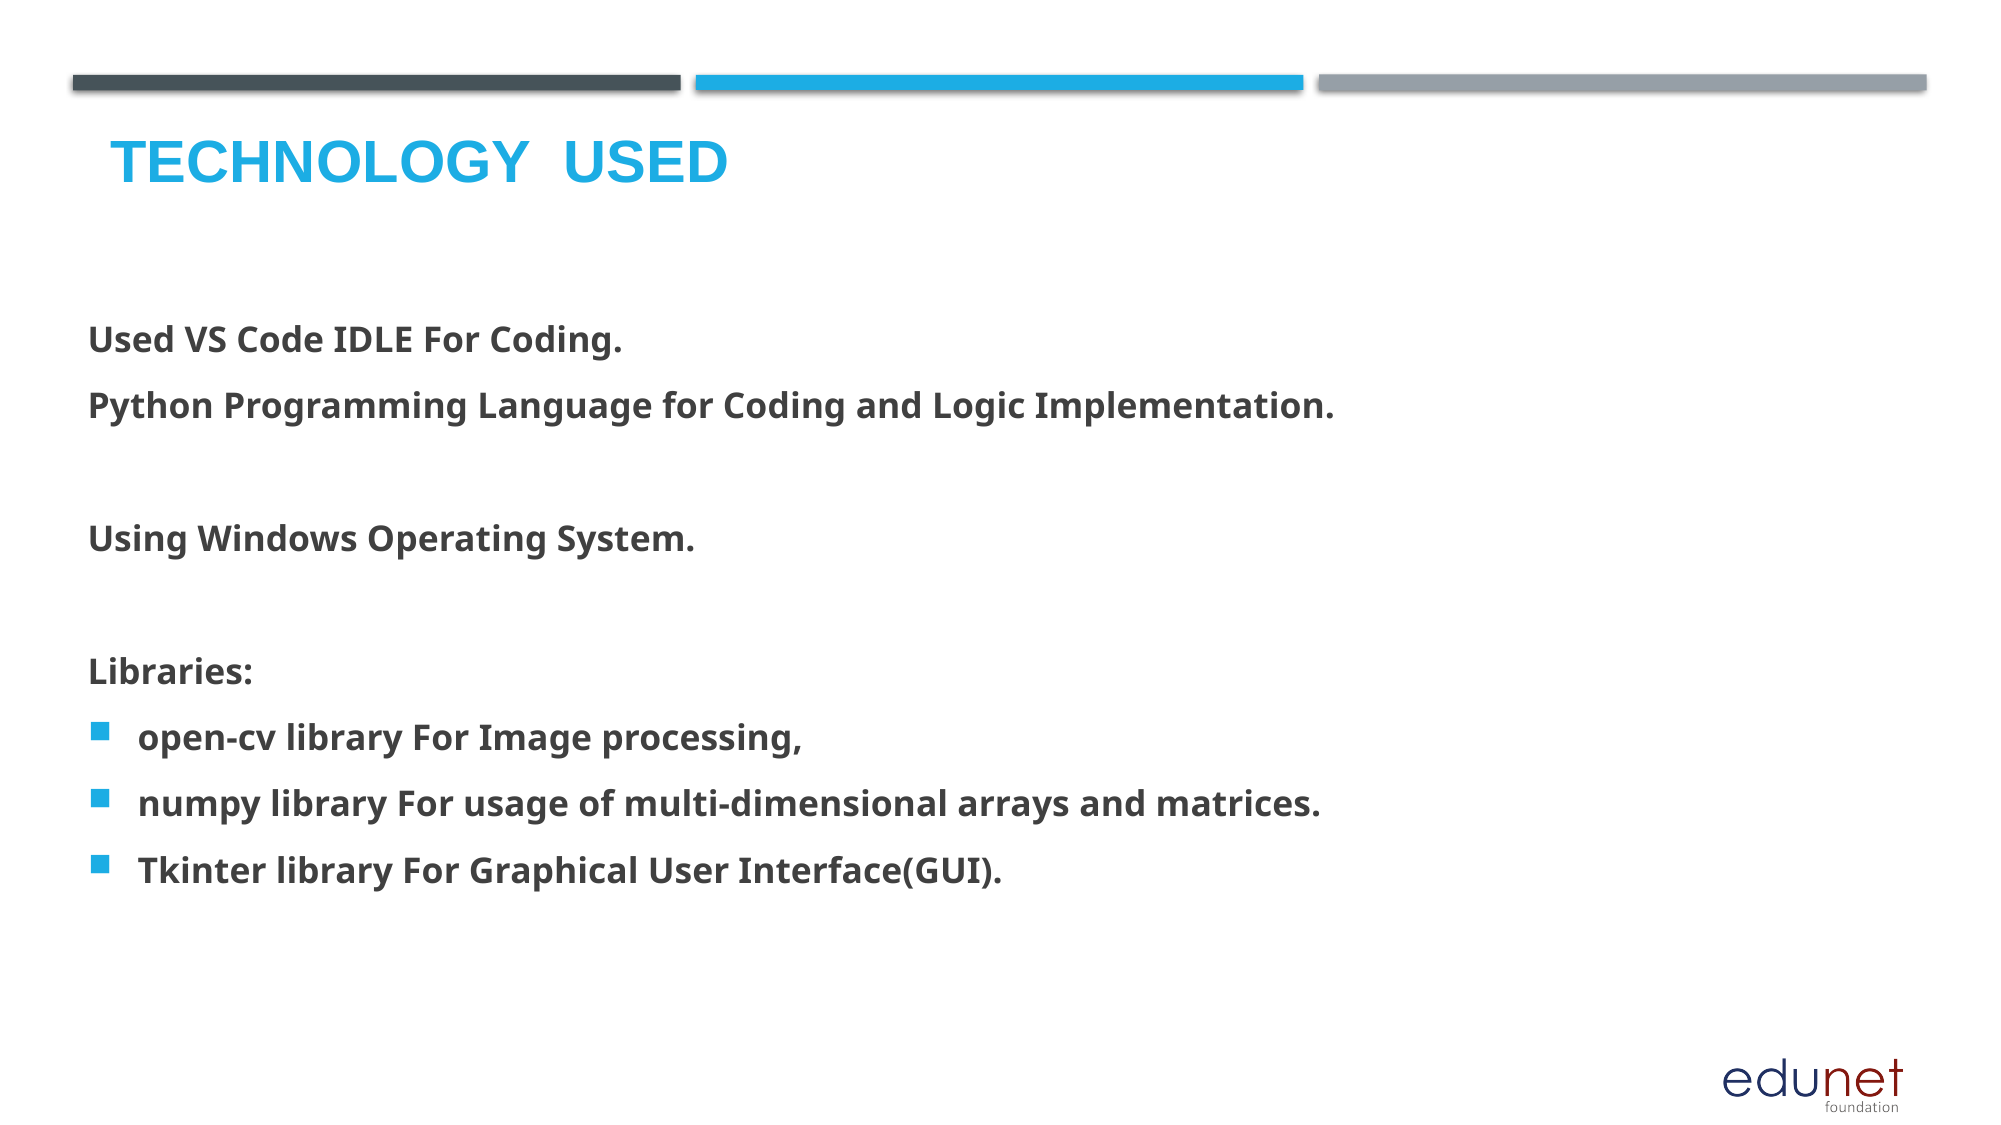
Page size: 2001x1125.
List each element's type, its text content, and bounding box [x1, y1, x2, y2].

list Used VS Code IDLE For Coding. Python Programming Language for Coding and Logic Implementation. Using Windows Operating System. Libraries: open-cv library For Image processing, numpy library For usage of multi-dimensional arrays and matrices. Tkinter library For Graphical User Interface(GUI). [72, 178, 1978, 1091]
picture [1719, 1091, 1905, 1116]
title Technology used [95, 115, 1905, 178]
